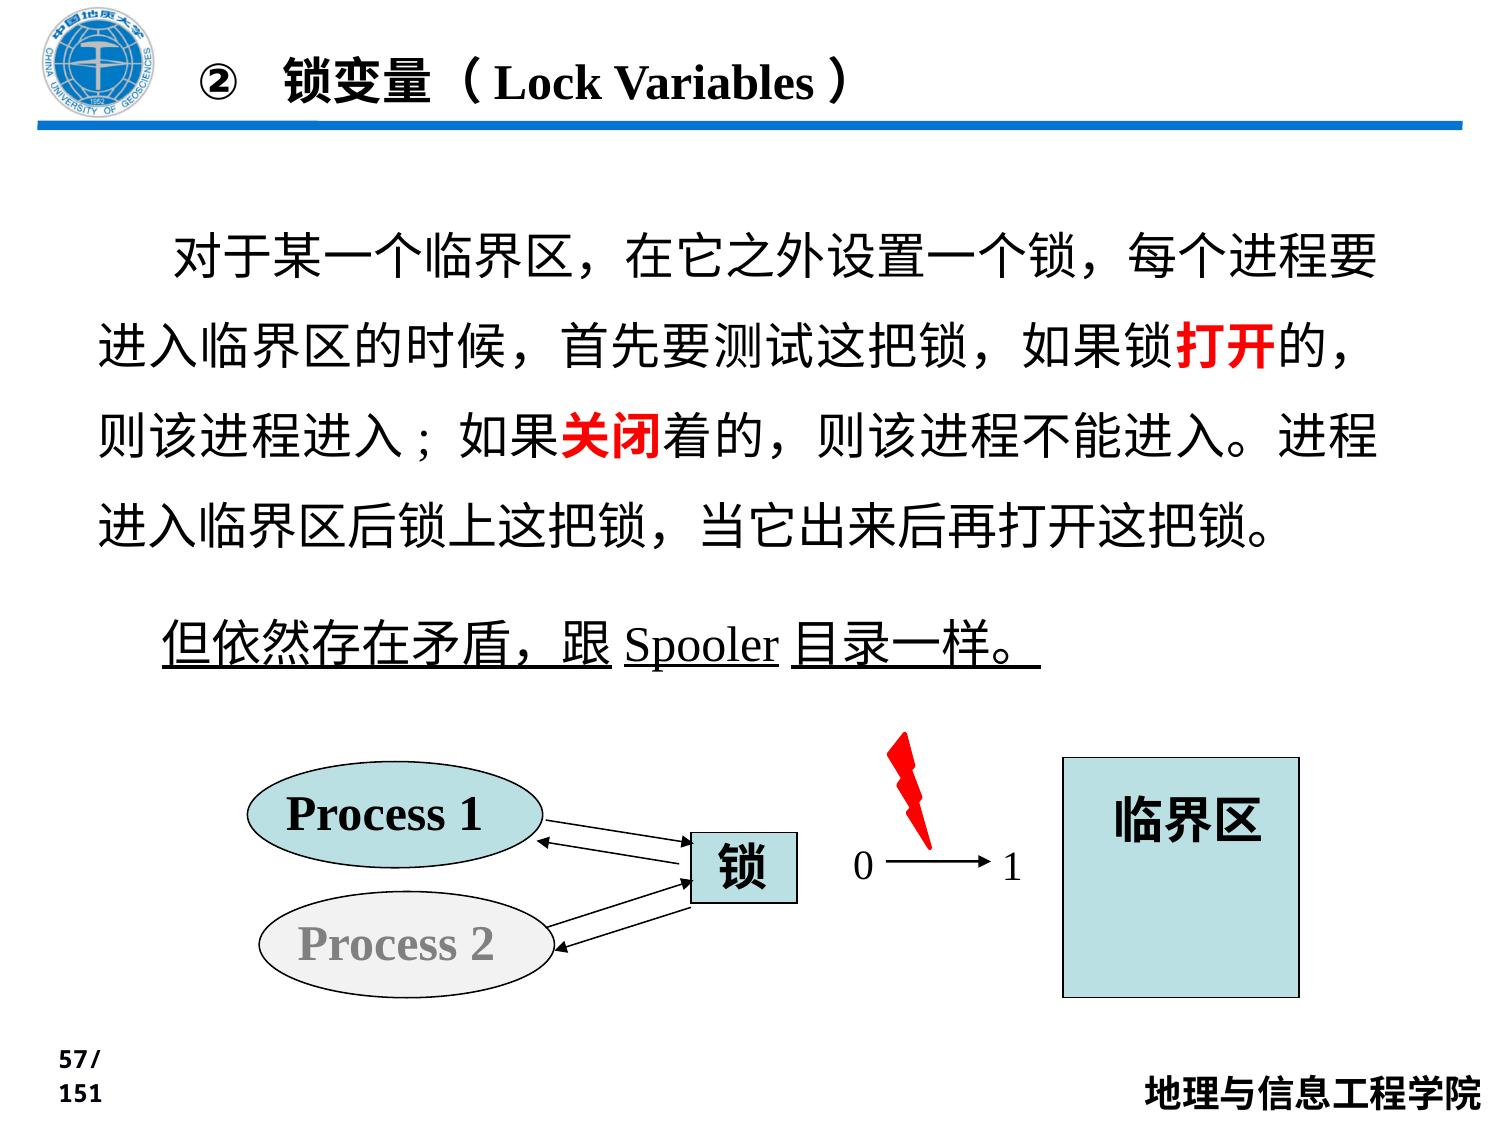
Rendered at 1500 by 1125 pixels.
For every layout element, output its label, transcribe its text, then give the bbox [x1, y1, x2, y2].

picture [39, 4, 157, 120]
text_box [1062, 757, 1300, 998]
text_box 对于某一个临界区，在它之外设置一个锁，每个进程要进入临界区的时候，首先要测试这把锁，如果锁打开的，则该进程进入; 如果关闭着的，则该进程不能进入。进程进入临界区后锁上这把锁，当它出来后再打开这把锁。 [82, 187, 1394, 563]
text_box 但依然存在矛盾，跟Spooler目录一样。 [146, 603, 1120, 679]
text_box [885, 855, 991, 868]
text_box 1 [987, 831, 1038, 896]
text_box 0 [838, 830, 890, 896]
text_box [583, 825, 685, 848]
text_box [886, 731, 933, 851]
text_box [595, 878, 685, 913]
text_box 锁变量（Lock Variables） [182, 42, 1376, 118]
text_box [247, 761, 579, 869]
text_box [258, 891, 590, 998]
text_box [690, 827, 798, 904]
